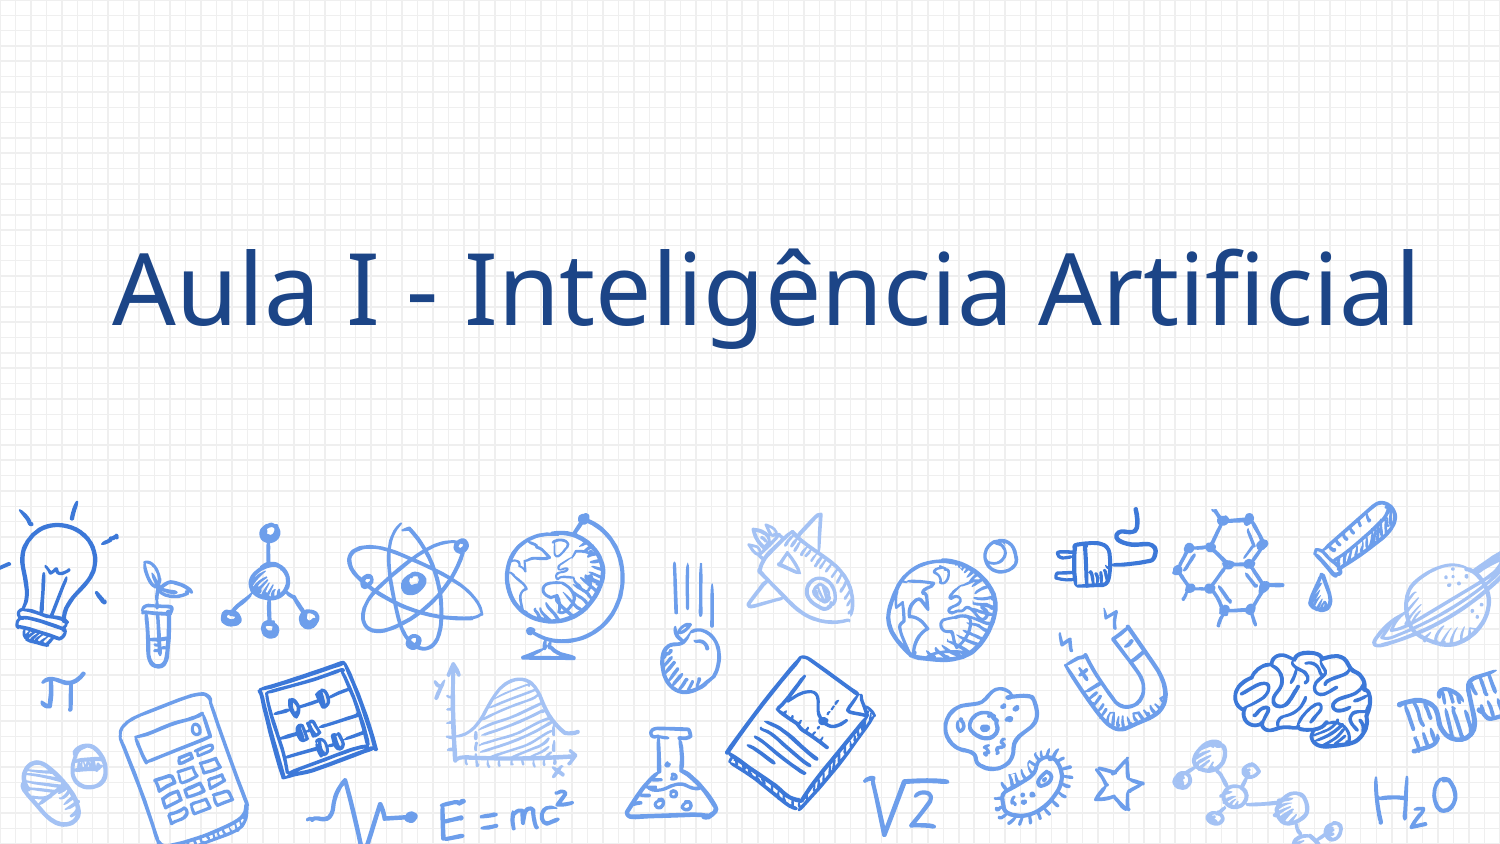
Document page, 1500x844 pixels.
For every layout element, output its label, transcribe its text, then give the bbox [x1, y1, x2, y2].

title Aula I - Inteligência Artificial [40, 190, 1438, 381]
